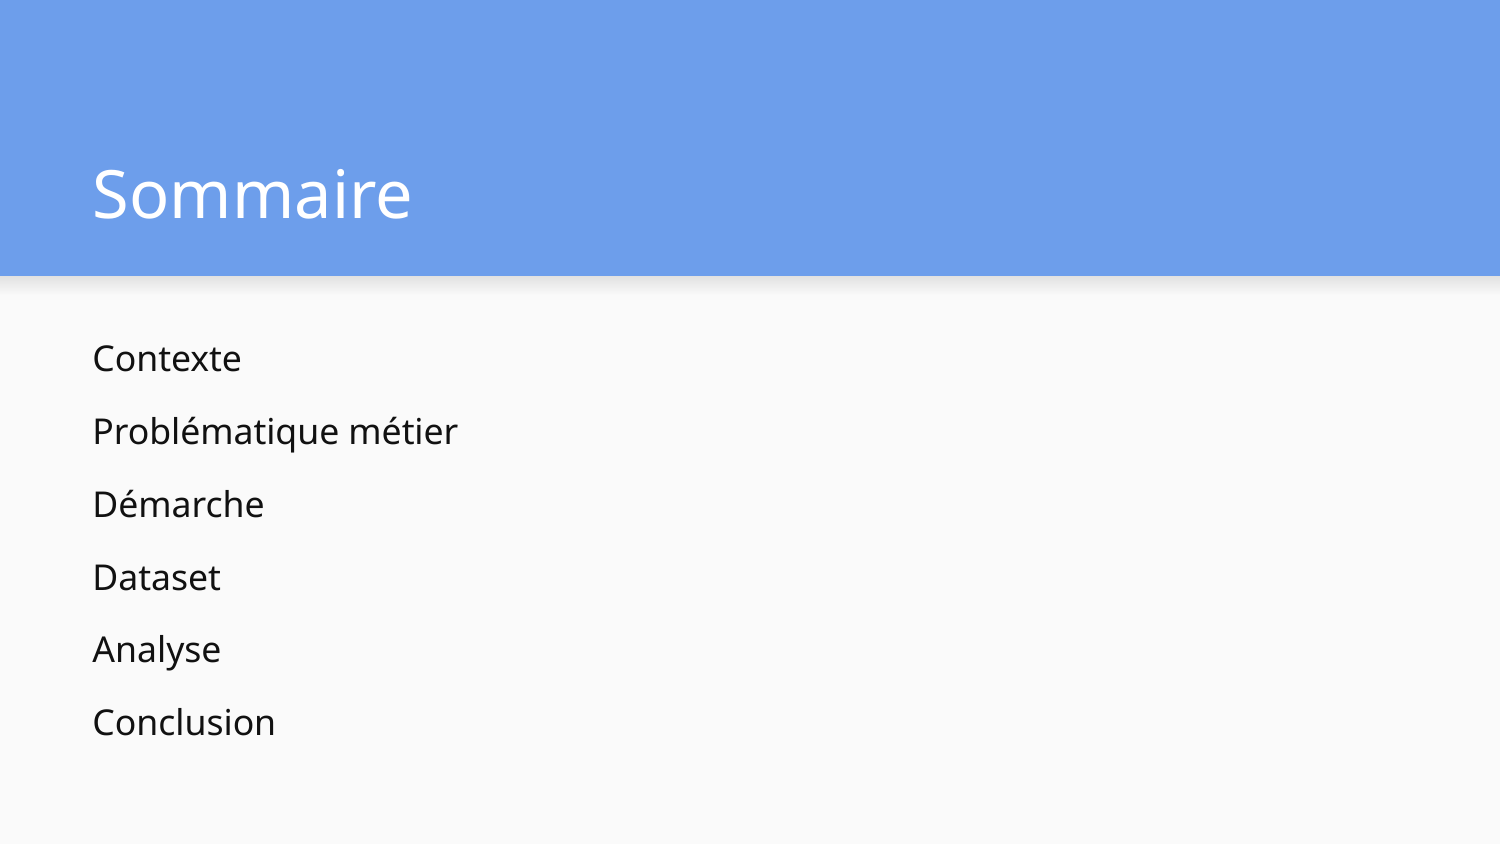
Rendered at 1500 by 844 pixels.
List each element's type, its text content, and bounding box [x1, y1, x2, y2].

list Contexte Problématique métier Démarche Dataset Analyse Conclusion [77, 314, 1427, 760]
title Sommaire [77, 121, 1427, 248]
